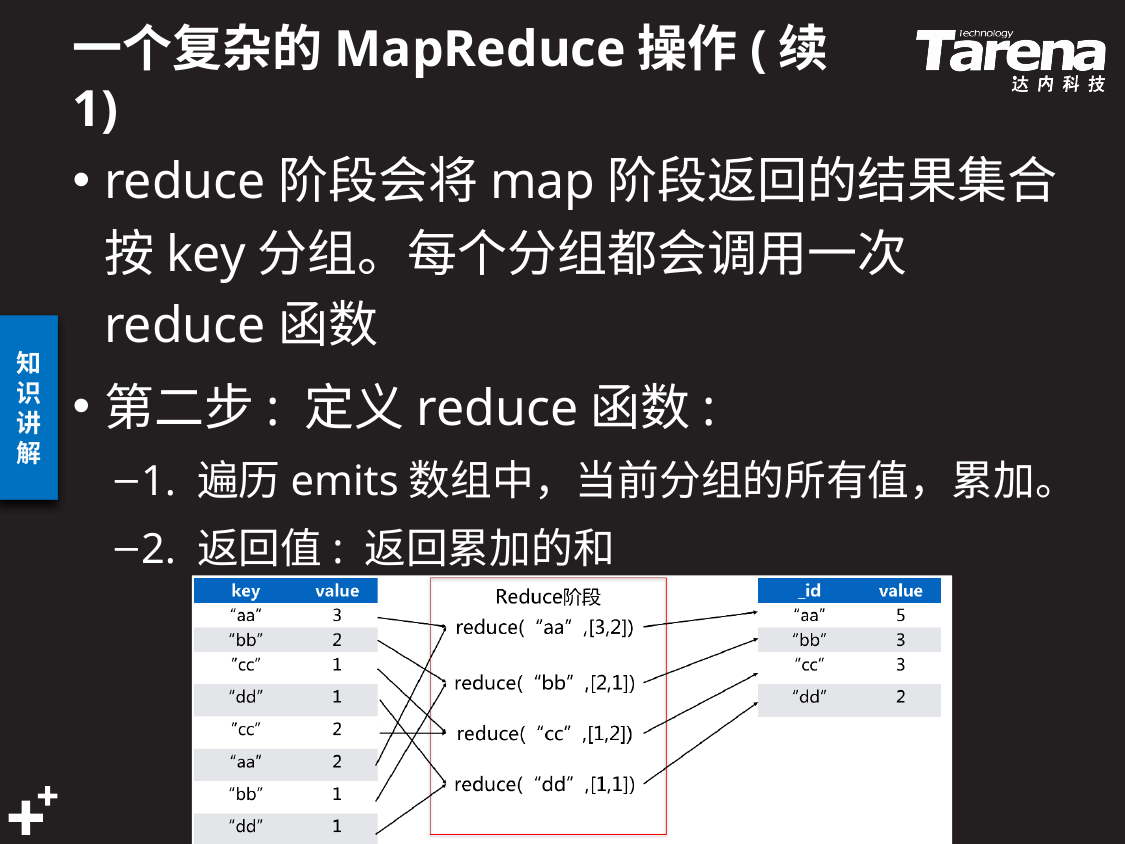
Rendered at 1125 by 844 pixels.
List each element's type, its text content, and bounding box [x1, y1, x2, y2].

title 一个复杂的MapReduce操作(续1) [57, 32, 891, 120]
picture [916, 30, 1106, 92]
list reduce阶段会将map阶段返回的结果集合按key分组。每个分组都会调用一次reduce函数 第二步: 定义reduce函数: 1. 遍历emits数组中，当前分组的所有值，累加。 2. 返回值: 返回累加的和 [57, 129, 1083, 331]
picture [194, 575, 941, 844]
text_box [189, 572, 955, 844]
